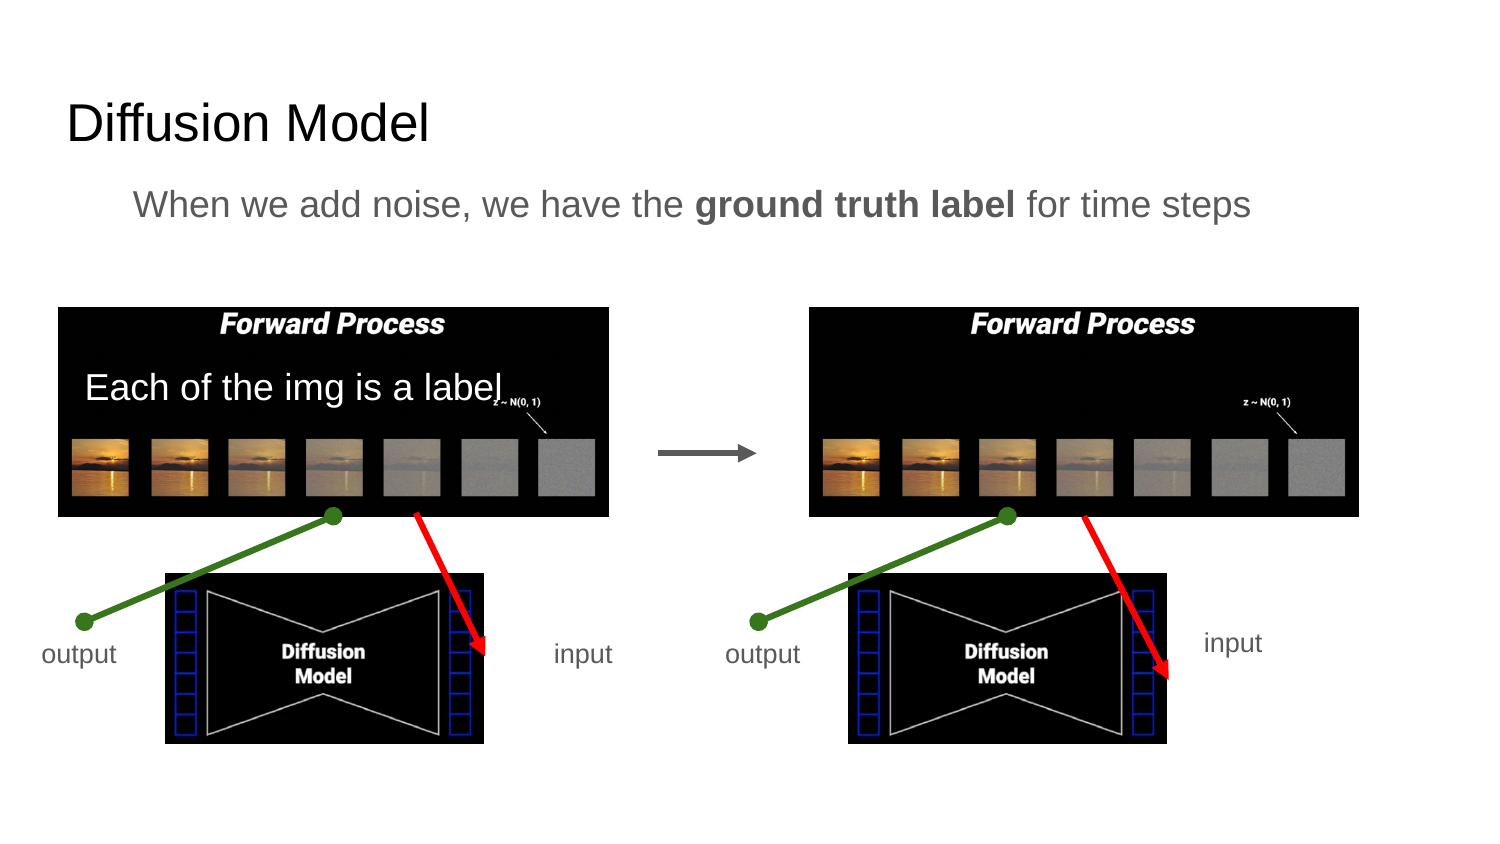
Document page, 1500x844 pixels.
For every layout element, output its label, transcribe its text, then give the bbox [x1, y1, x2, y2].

text_box input [1189, 610, 1305, 685]
title Diffusion Model [51, 72, 523, 167]
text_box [1083, 515, 1169, 681]
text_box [415, 512, 486, 657]
picture [808, 307, 1360, 517]
picture [58, 307, 609, 517]
picture [165, 573, 484, 745]
text_box input [538, 621, 655, 696]
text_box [84, 515, 334, 622]
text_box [758, 515, 1008, 622]
picture [848, 573, 1167, 745]
text_box output [26, 621, 143, 696]
text_box output [710, 621, 826, 696]
text_box When we add noise, we have the ground truth label for time steps [117, 165, 1438, 228]
